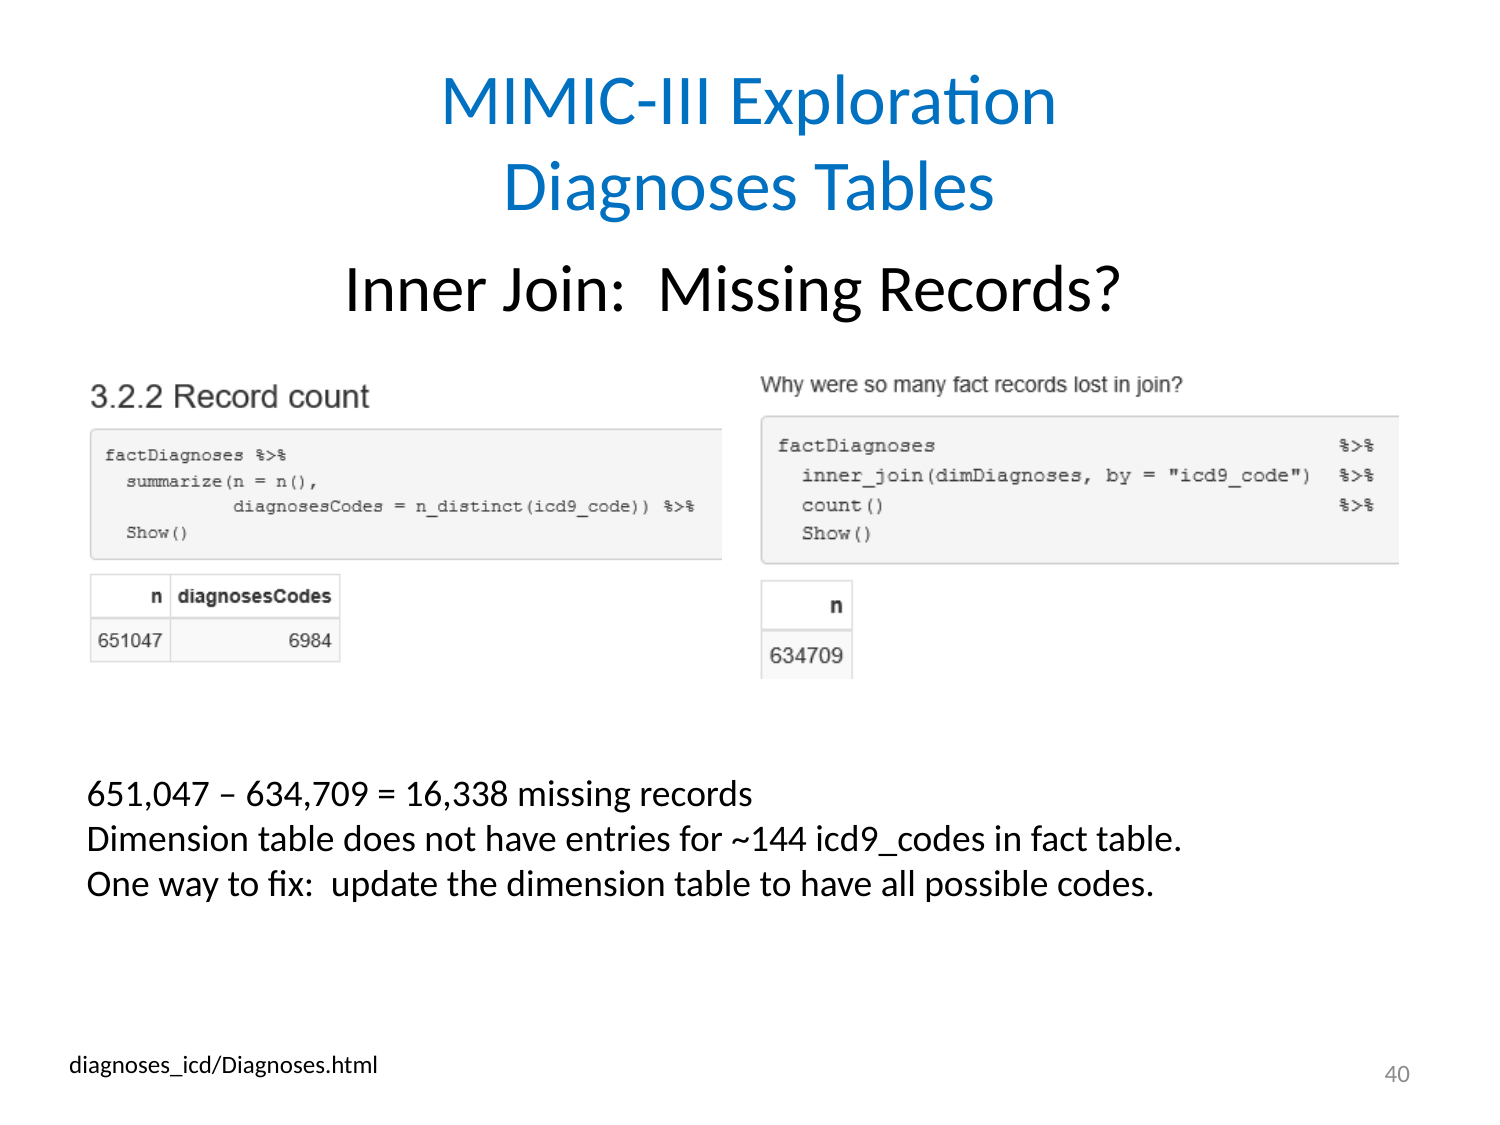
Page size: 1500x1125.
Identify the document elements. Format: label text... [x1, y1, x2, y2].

picture [749, 361, 1399, 680]
text_box diagnoses_icd/Diagnoses.html [54, 1040, 394, 1086]
picture [74, 361, 723, 675]
text_box Inner Join: Missing Records? [329, 237, 1139, 333]
slide_number 40 [1074, 1042, 1425, 1103]
title MIMIC-III Exploration Diagnoses Tables [75, 45, 1425, 233]
text_box 651,047 – 634,709 = 16,338 missing records Dimension table does not have entries for ~144 icd9_codes in fact table. One way to fix: update the dimension table to have all possible codes. [71, 761, 1350, 912]
